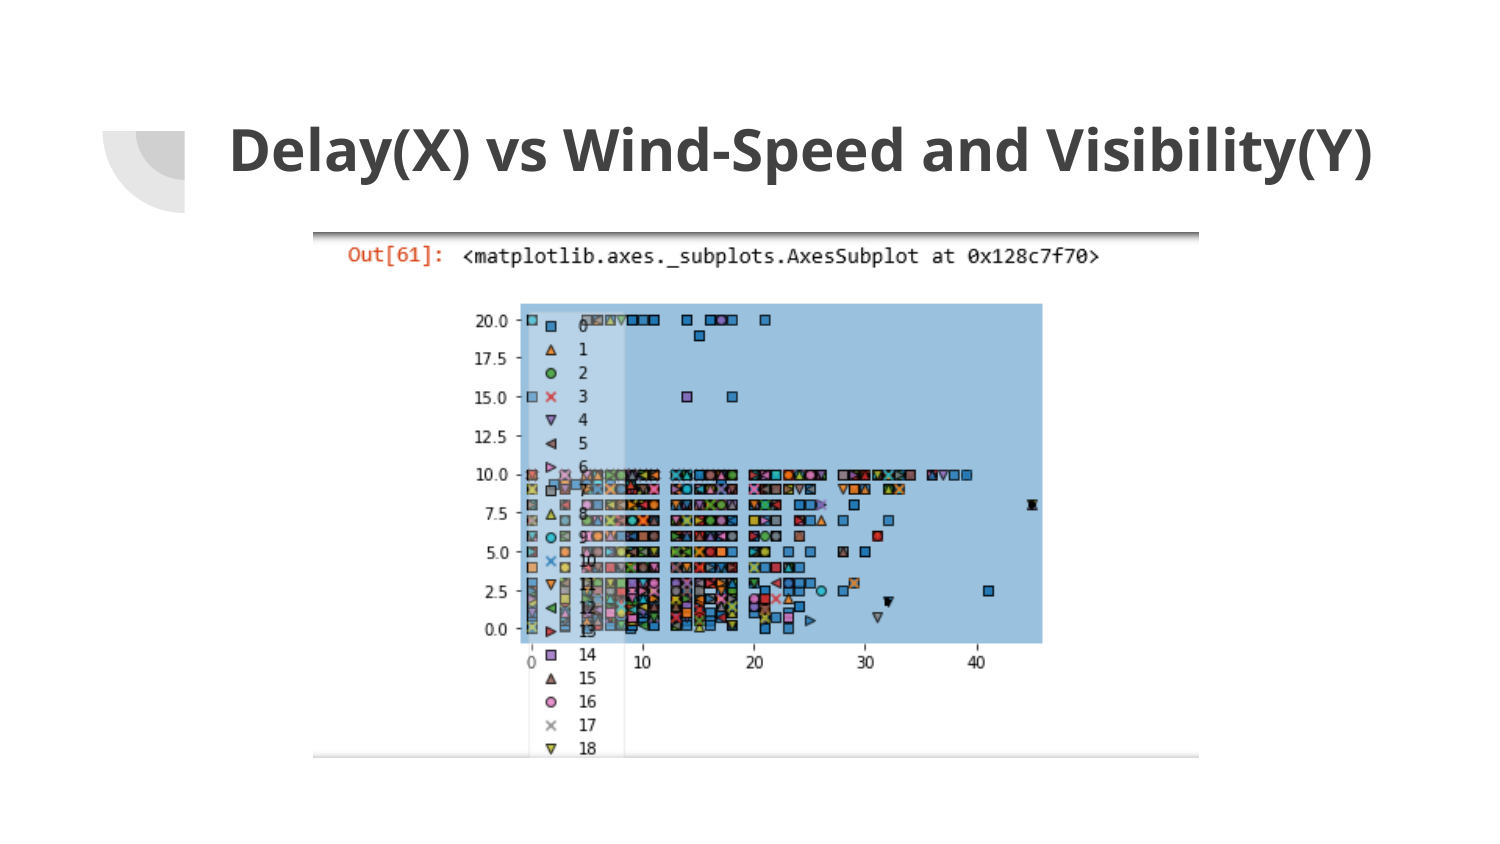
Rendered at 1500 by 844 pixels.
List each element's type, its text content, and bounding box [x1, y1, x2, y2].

picture [312, 232, 1200, 758]
title Delay(X) vs Wind-Speed and Visibility(Y) [213, 98, 1474, 207]
